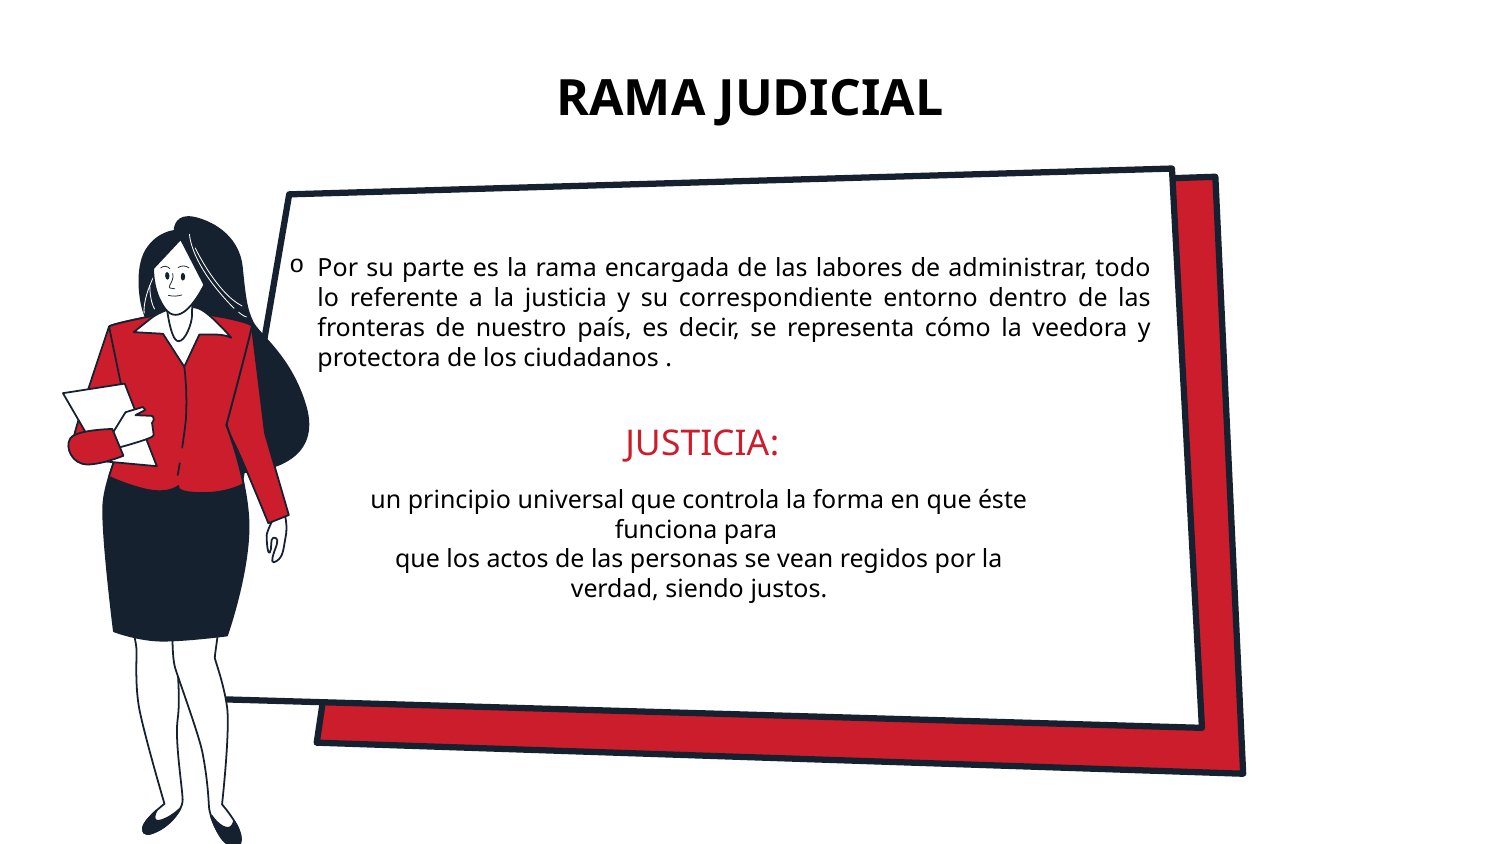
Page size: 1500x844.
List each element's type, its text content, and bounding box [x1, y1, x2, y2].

text_box JUSTICIA: [580, 405, 825, 477]
text_box [325, 176, 1244, 774]
text_box un principio universal que controla la forma en que éste funciona para que los actos de las personas se vean regidos por la verdad, siendo justos. [352, 499, 1047, 587]
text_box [62, 216, 321, 844]
title RAMA JUDICIAL [29, 50, 1471, 145]
text_box [285, 168, 1202, 728]
text_box Por su parte es la rama encargada de las labores de administrar, todo lo referente a la justicia y su correspondiente entorno dentro de las fronteras de nuestro país, es decir, se representa cómo la veedora y protectora de los ciudadanos . [325, 285, 1168, 337]
